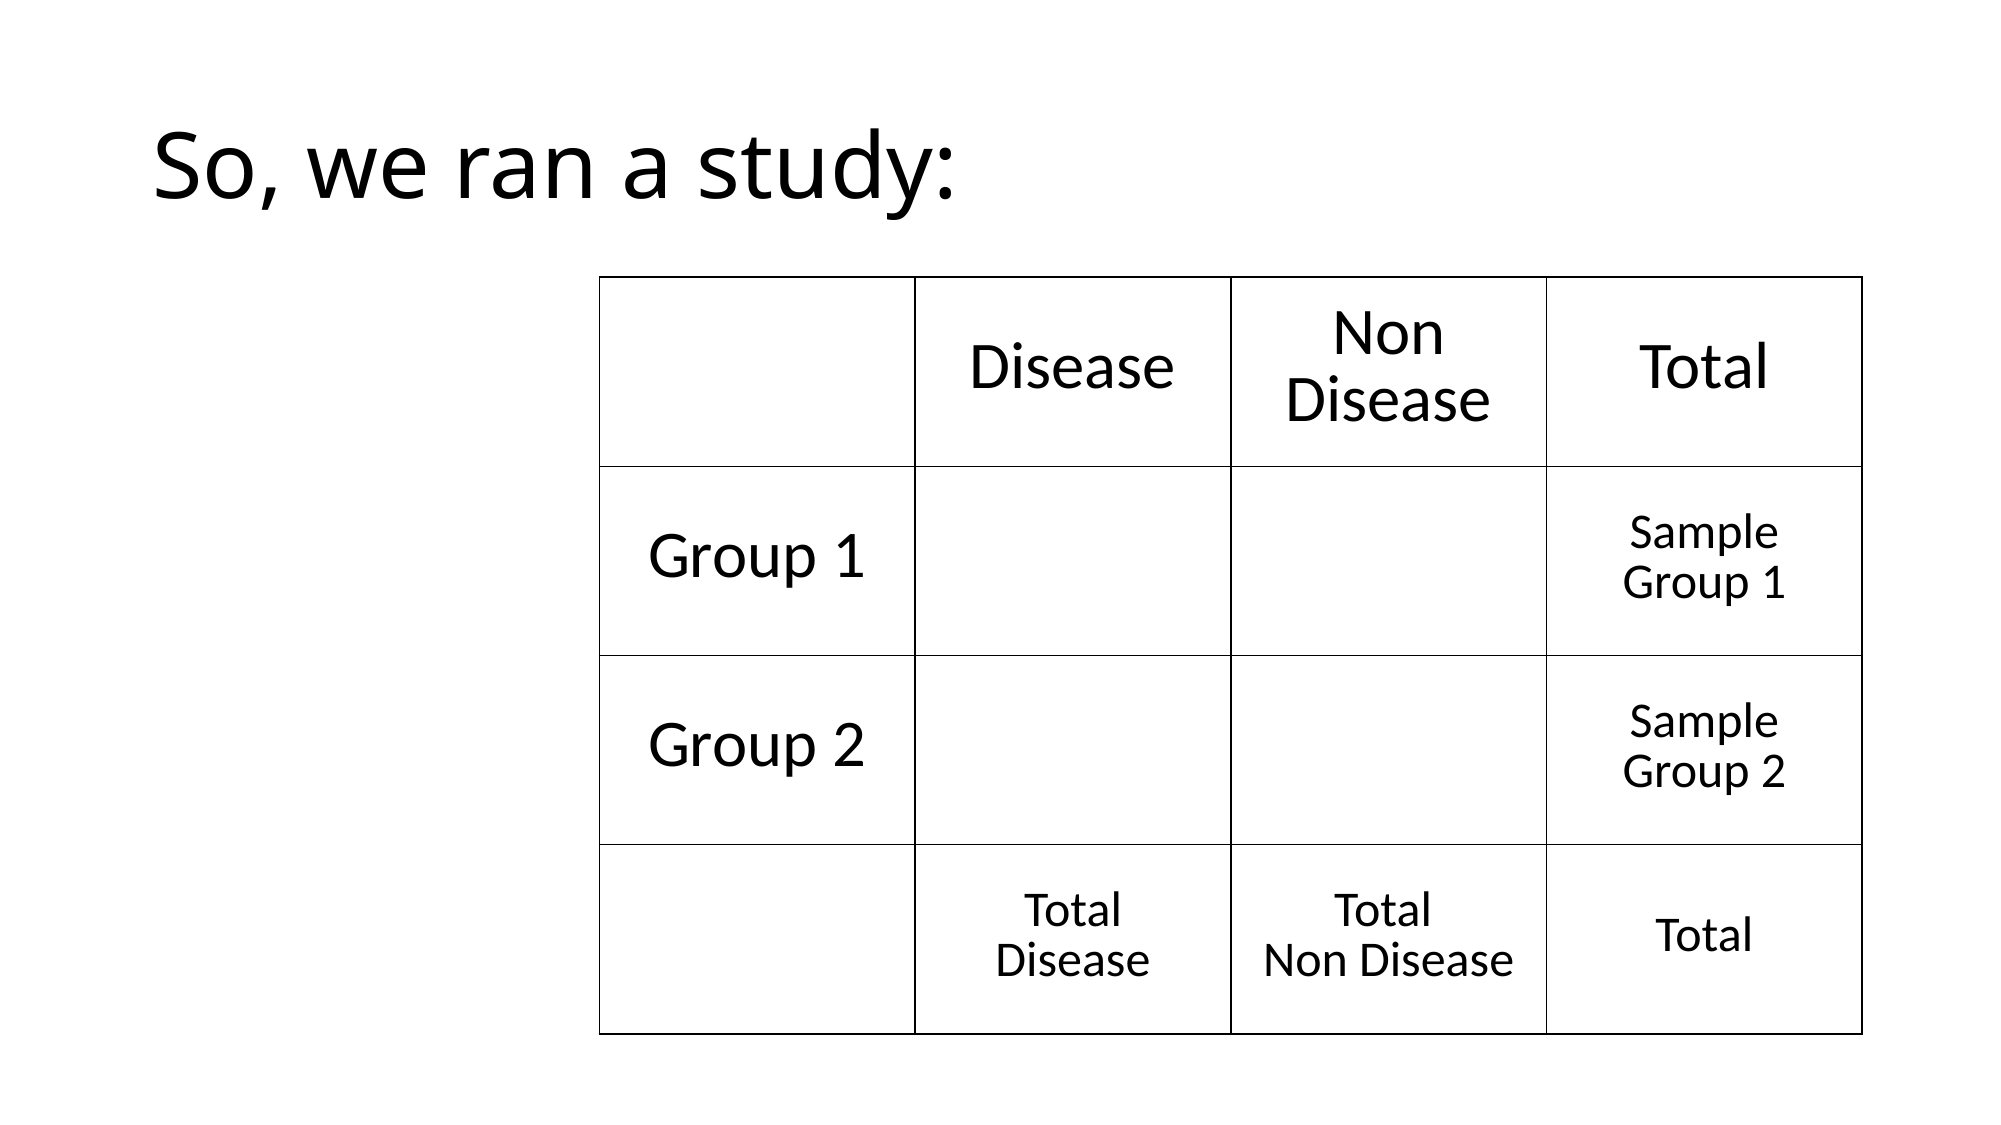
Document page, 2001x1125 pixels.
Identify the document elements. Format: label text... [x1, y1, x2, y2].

table_header Disease [916, 278, 1230, 466]
table_cell [600, 845, 914, 1033]
table_cell Group 2 [600, 656, 914, 844]
table_cell [916, 656, 1230, 844]
title So, we ran a study: [137, 59, 1863, 278]
table_cell Group 1 [600, 467, 914, 655]
table_header Non Disease [1232, 278, 1546, 466]
table_cell Sample Group 2 [1547, 656, 1861, 844]
table_header Total [1547, 278, 1861, 466]
table_header [600, 278, 914, 466]
table_cell Sample Group 1 [1547, 467, 1861, 655]
table_cell Total Disease [916, 845, 1230, 1033]
table_cell [1232, 656, 1546, 844]
table_cell Total [1547, 845, 1861, 1033]
table_cell [916, 467, 1230, 655]
table_cell [1232, 467, 1546, 655]
table_cell Total Non Disease [1232, 845, 1546, 1033]
